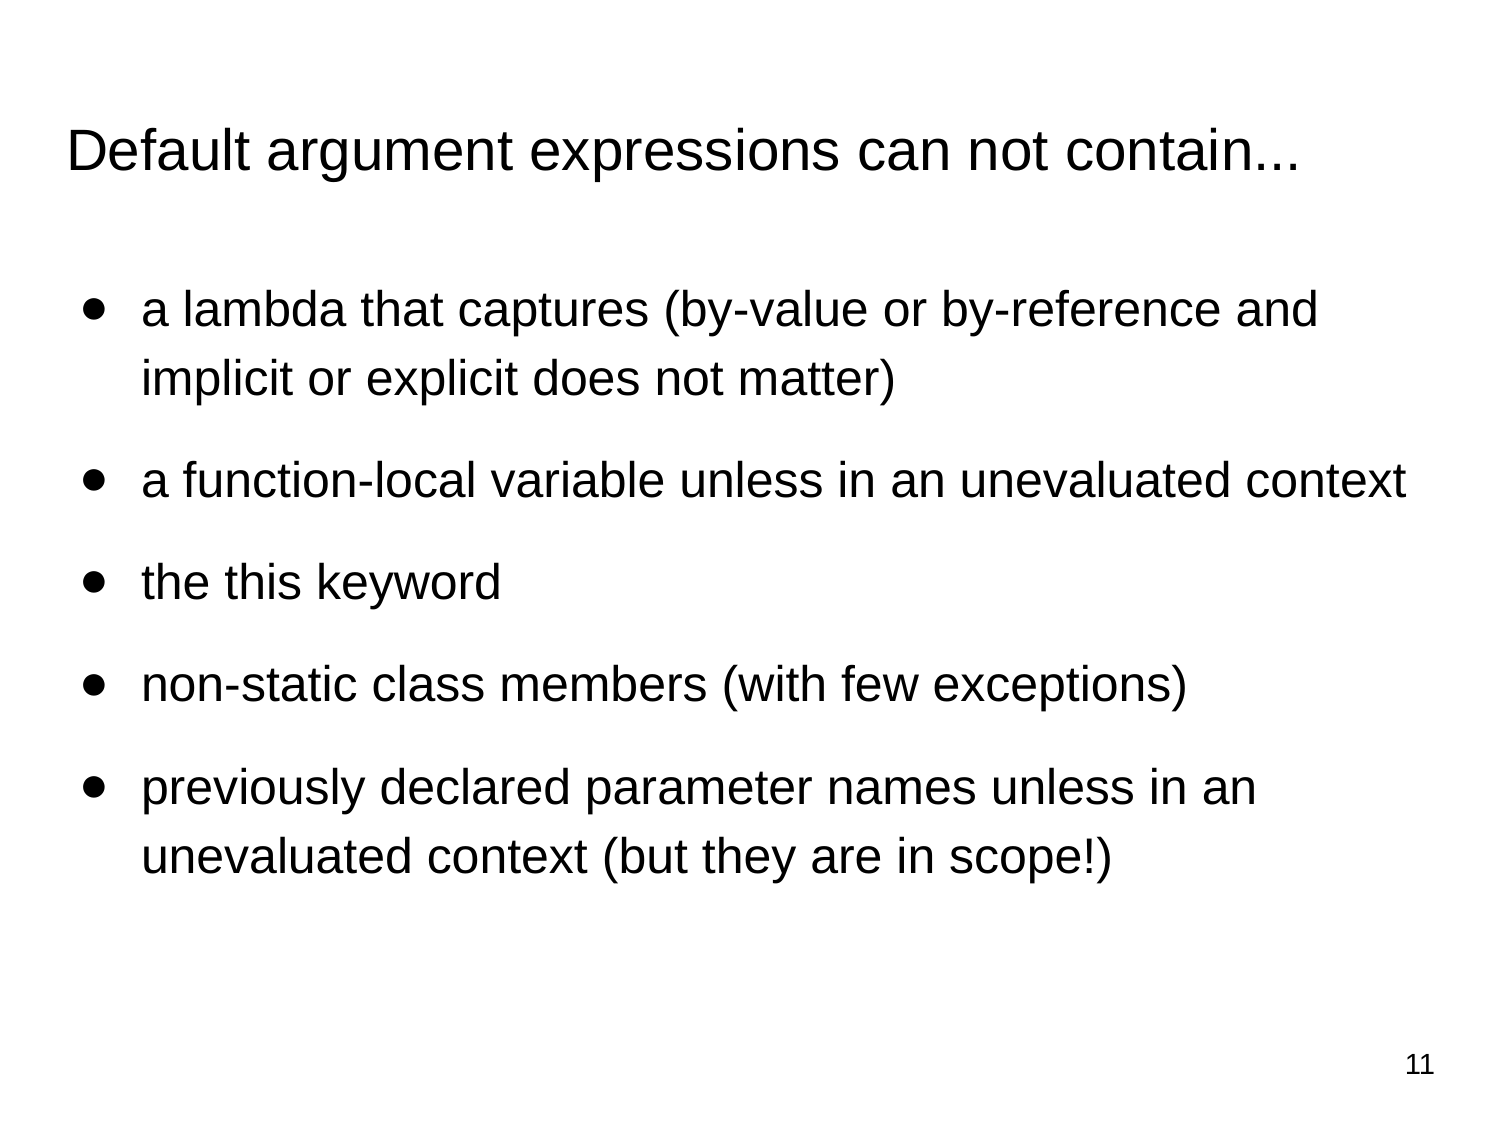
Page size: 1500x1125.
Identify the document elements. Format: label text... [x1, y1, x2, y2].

slide_number ‹#› [1389, 1019, 1480, 1106]
title Default argument expressions can not contain... [51, 97, 1449, 223]
list a lambda that captures (by-value or by-reference and implicit or explicit does not matter) a function-local variable unless in an unevaluated context the this keyword non-static class members (with few exceptions) previously declared parameter names unless in an unevaluated context (but they are in scope!) [51, 252, 1449, 1000]
